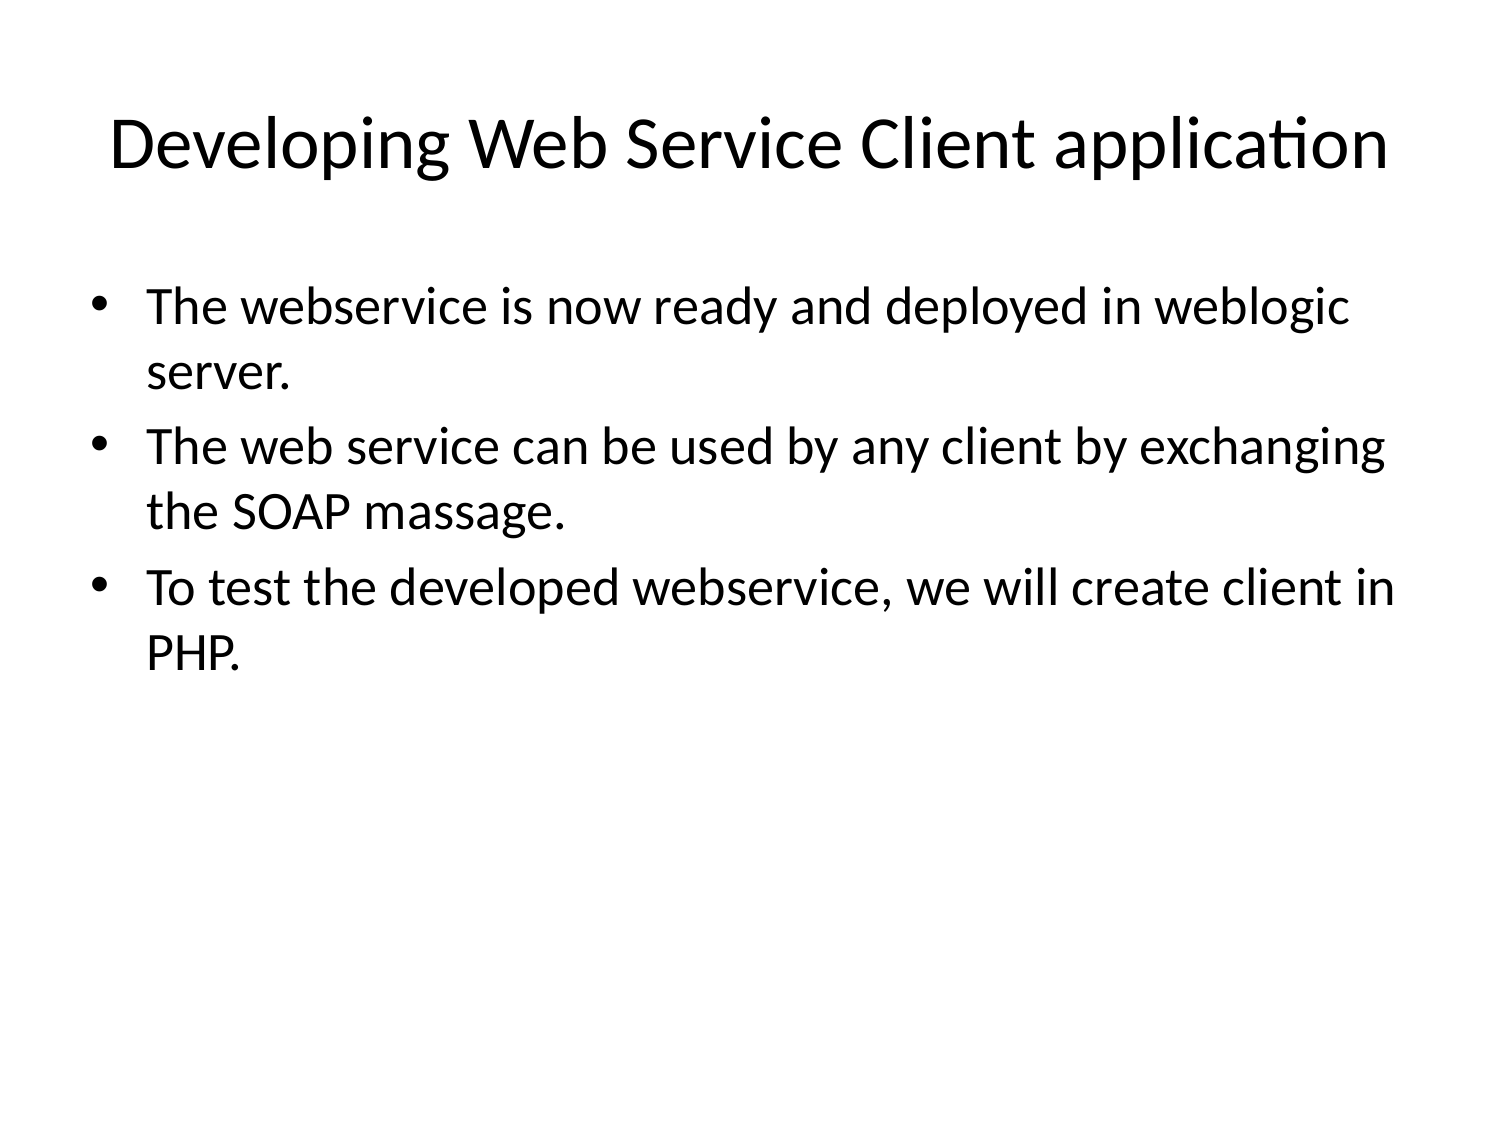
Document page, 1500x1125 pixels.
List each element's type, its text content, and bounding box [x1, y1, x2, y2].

title Developing Web Service Client application [75, 45, 1425, 233]
list The webservice is now ready and deployed in weblogic server. The web service can be used by any client by exchanging the SOAP massage. To test the developed webservice, we will create client in PHP. [75, 262, 1425, 1005]
